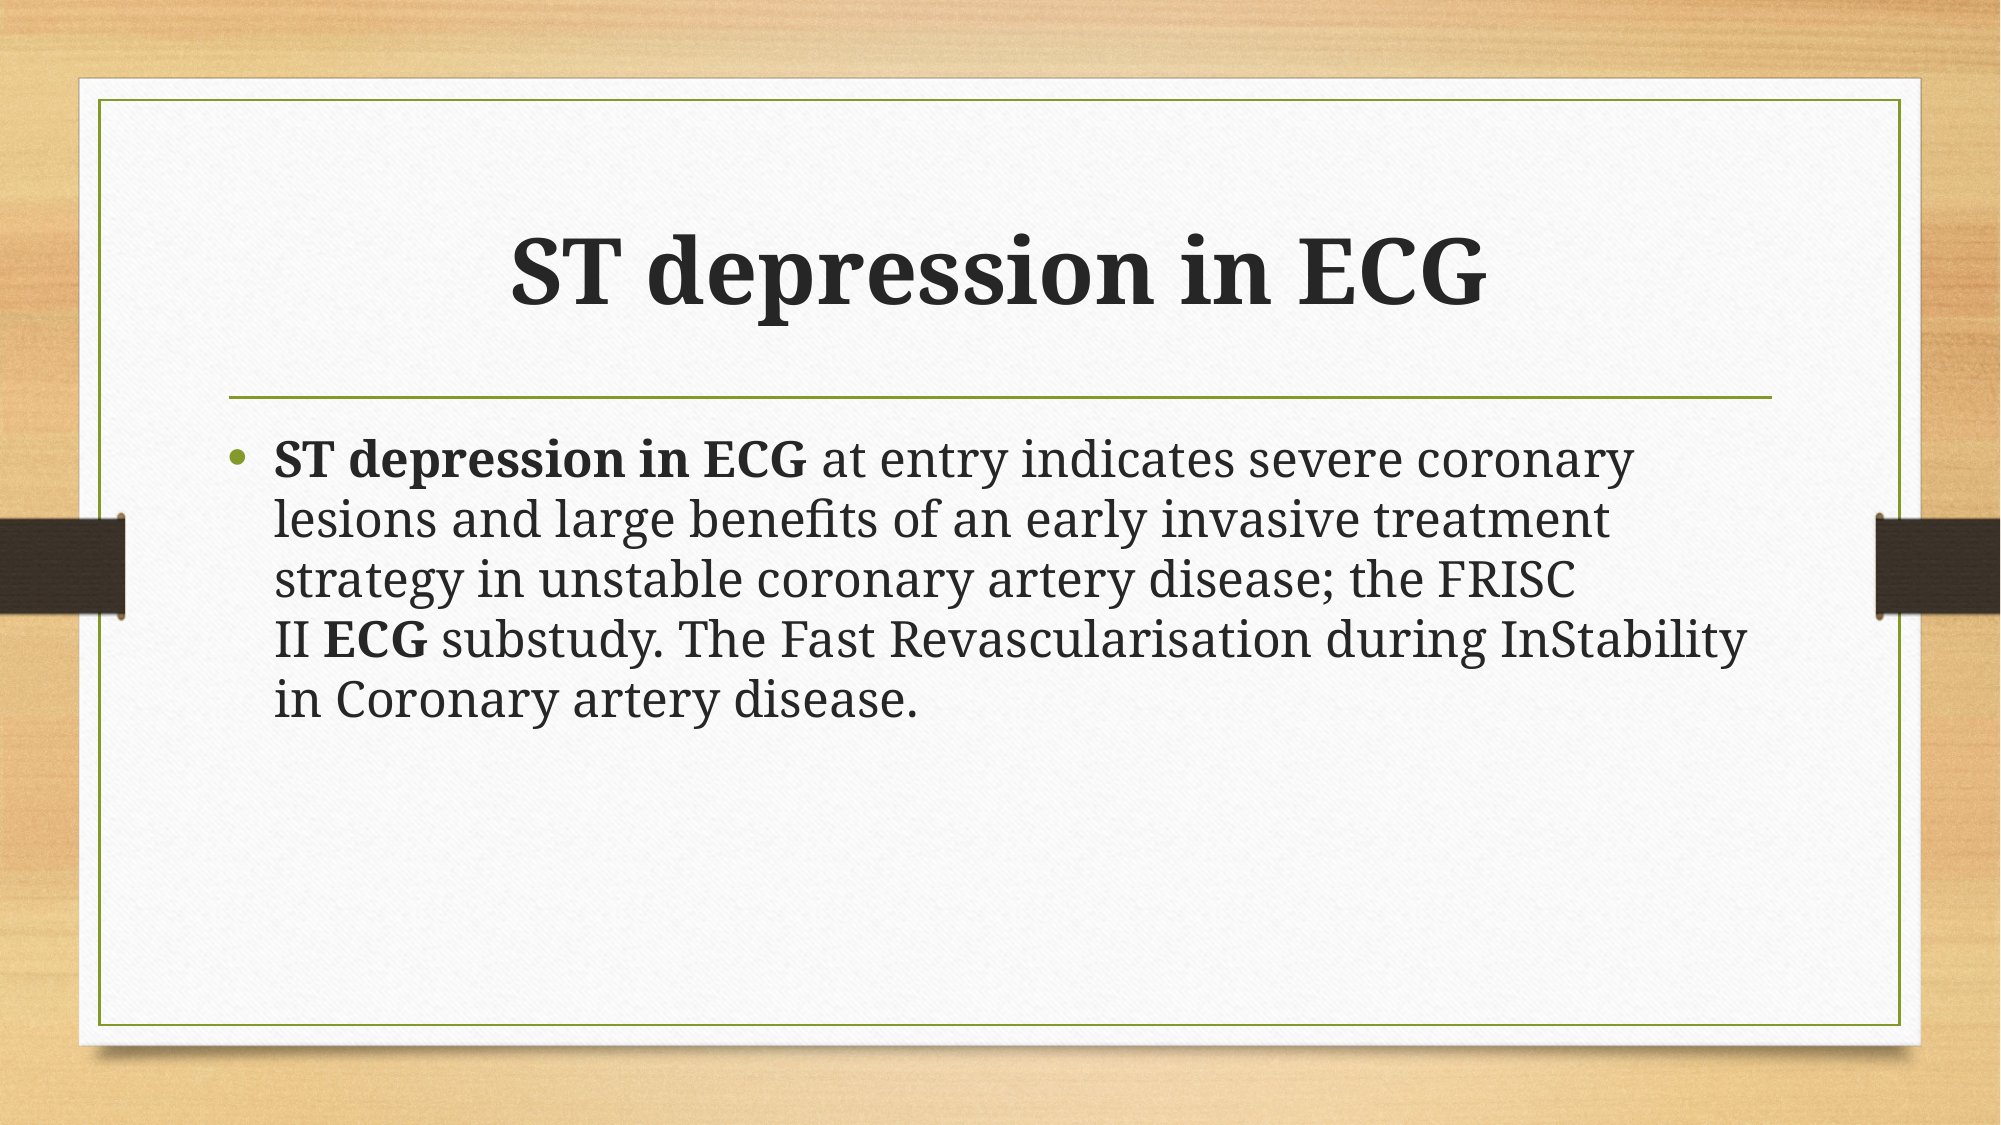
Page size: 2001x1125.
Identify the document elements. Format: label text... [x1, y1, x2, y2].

picture [0, 0, 2001, 1125]
list ST depression in ECG at entry indicates severe coronary lesions and large benefits of an early invasive treatment strategy in unstable coronary artery disease; the FRISC II ECG substudy. The Fast Revascularisation during InStability in Coronary artery disease. [212, 419, 1788, 964]
title ST depression in ECG [212, 161, 1788, 375]
